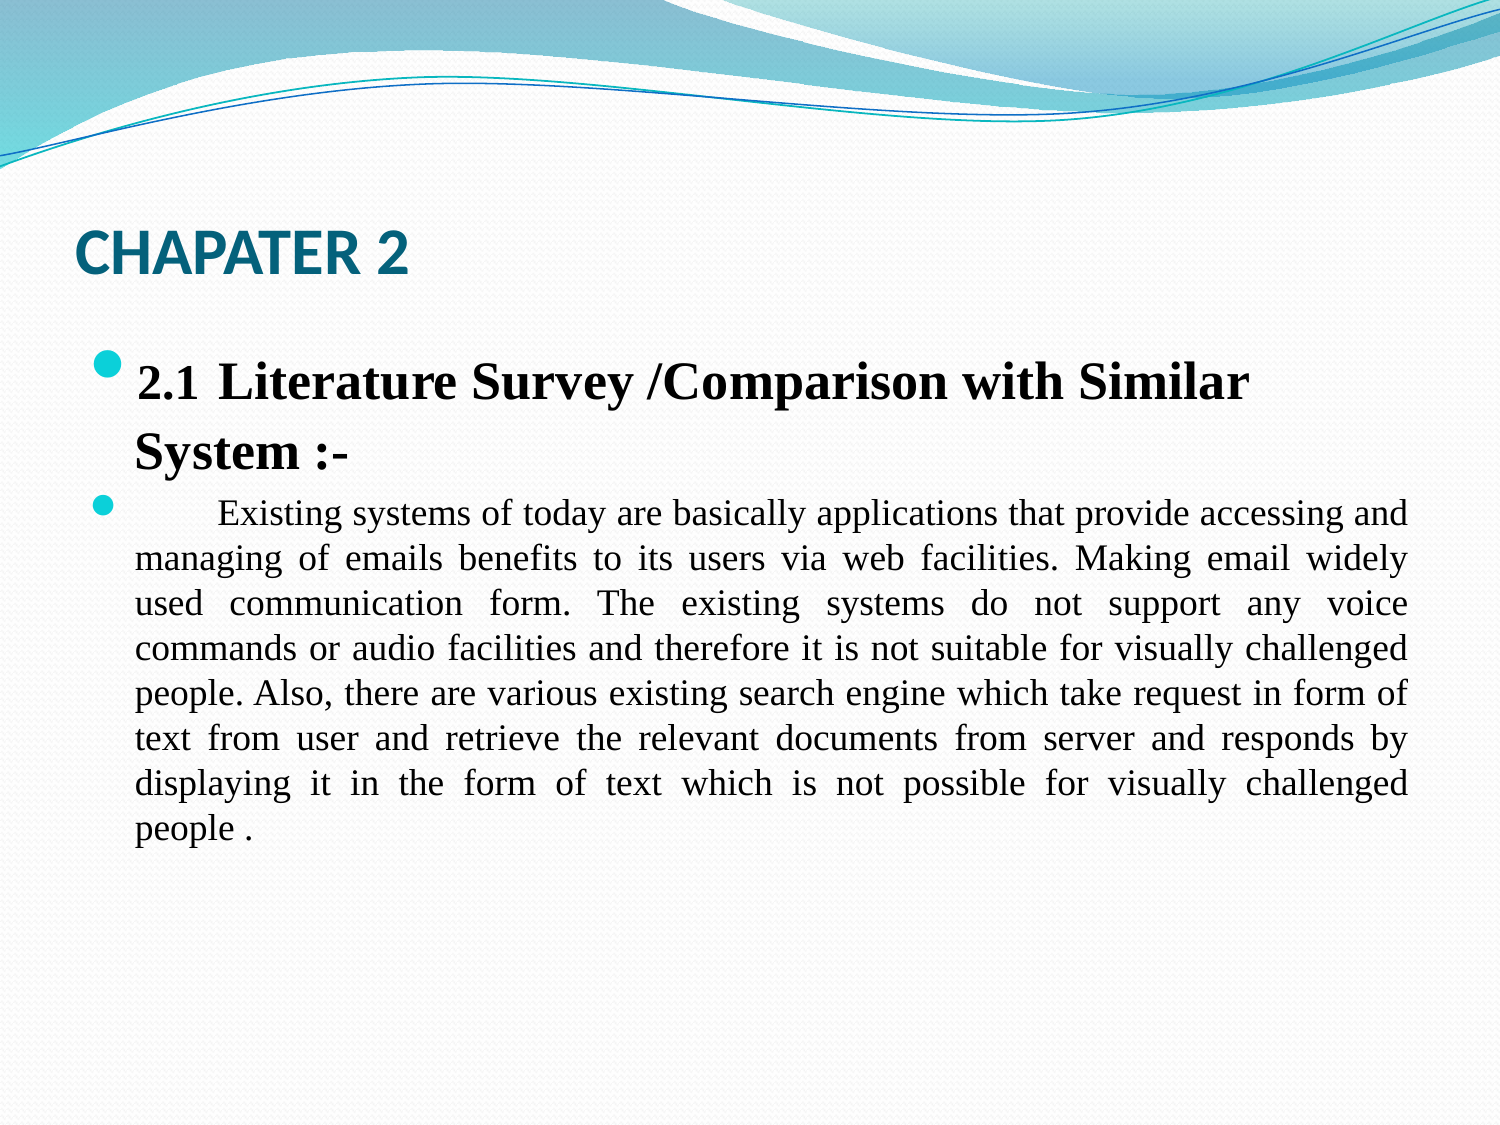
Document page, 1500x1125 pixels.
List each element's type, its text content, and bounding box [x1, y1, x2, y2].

title CHAPATER 2 [75, 200, 1425, 288]
list 2.1 Literature Survey /Comparison with Similar System :- Existing systems of today are basically applications that provide accessing and managing of emails benefits to its users via web facilities. Making email widely used communication form. The existing systems do not support any voice commands or audio facilities and therefore it is not suitable for visually challenged people. Also, there are various existing search engine which take request in form of text from user and retrieve the relevant documents from server and responds by displaying it in the form of text which is not possible for visually challenged people . [75, 317, 1425, 1038]
